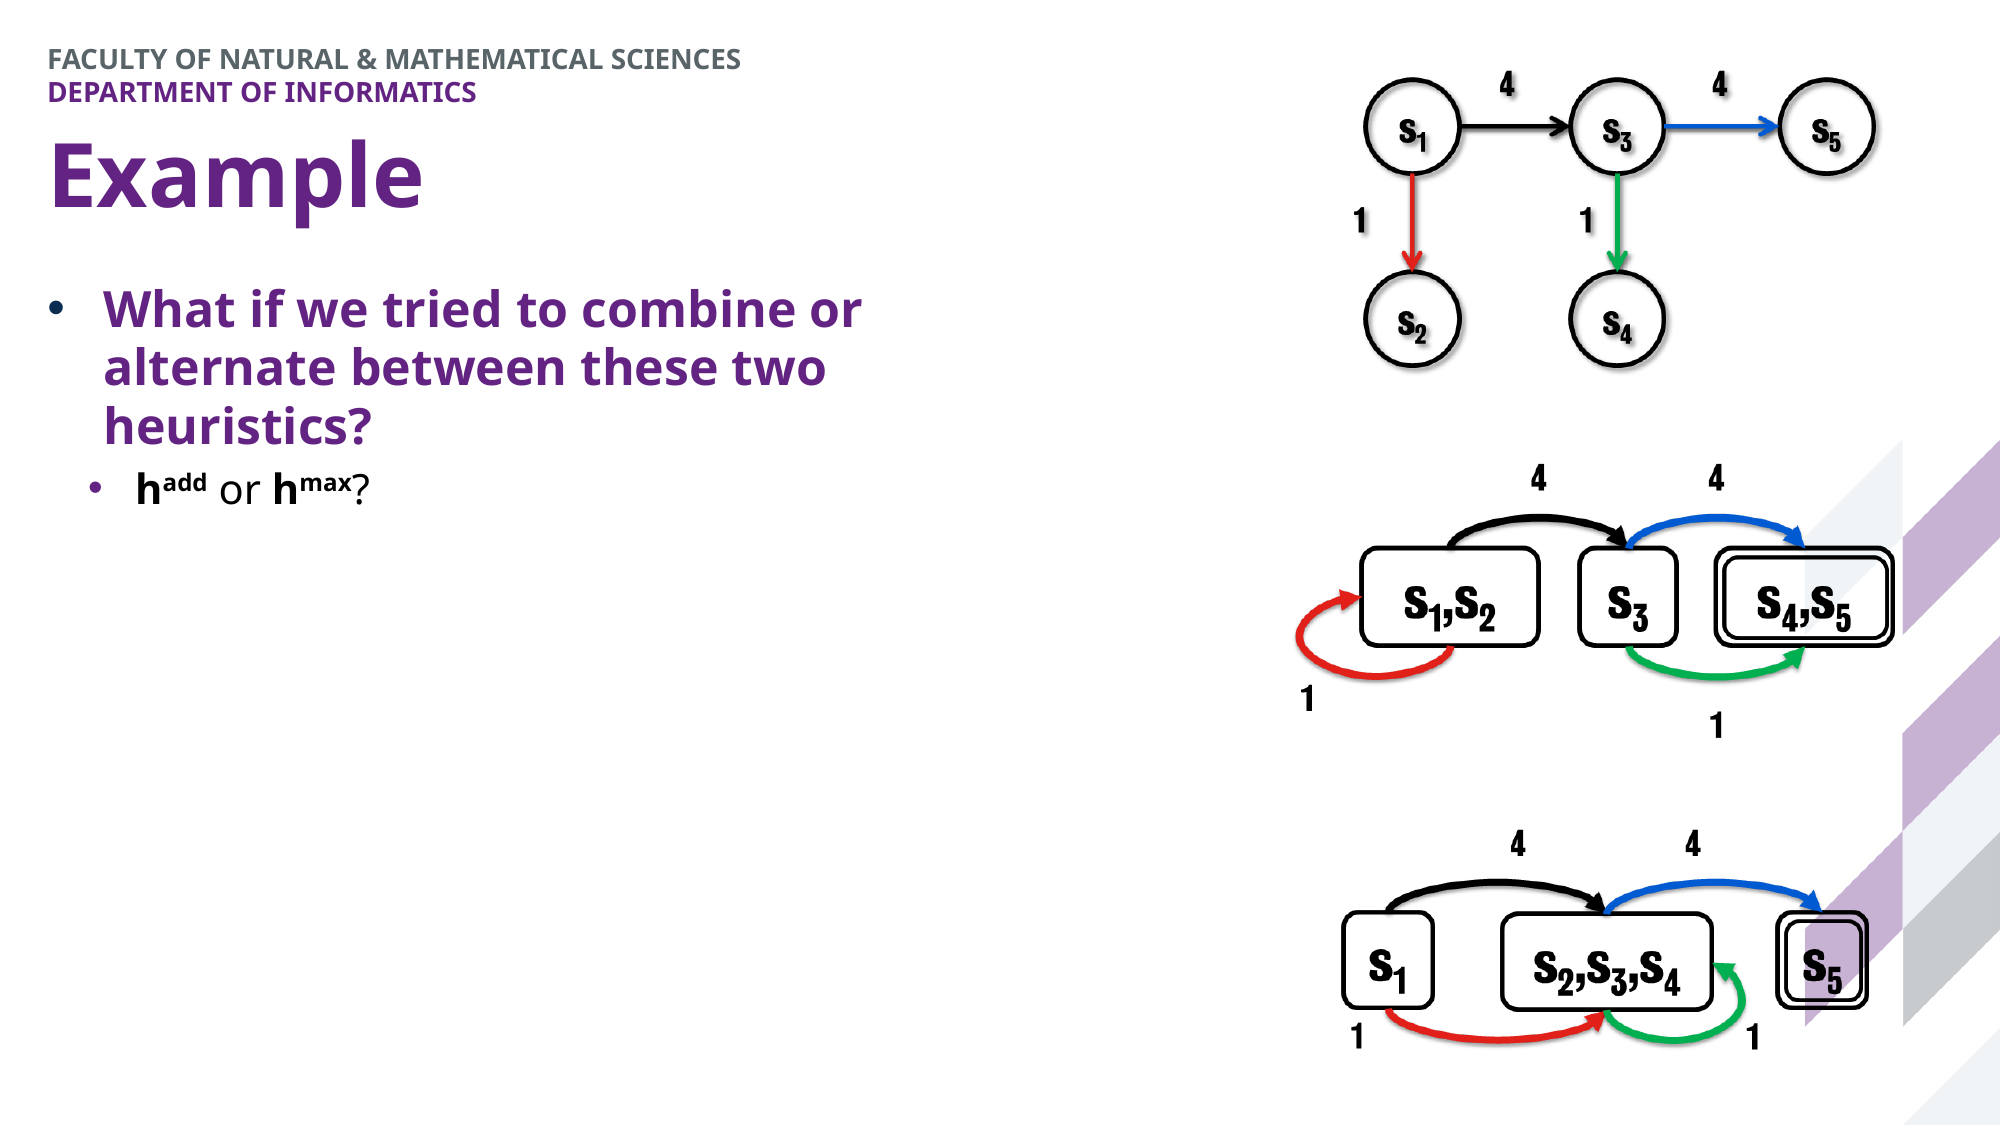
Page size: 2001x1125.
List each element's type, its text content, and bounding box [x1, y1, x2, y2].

title Example [47, 118, 1323, 237]
picture [1277, 445, 1896, 765]
picture [1328, 811, 1870, 1077]
picture [1328, 49, 1886, 379]
